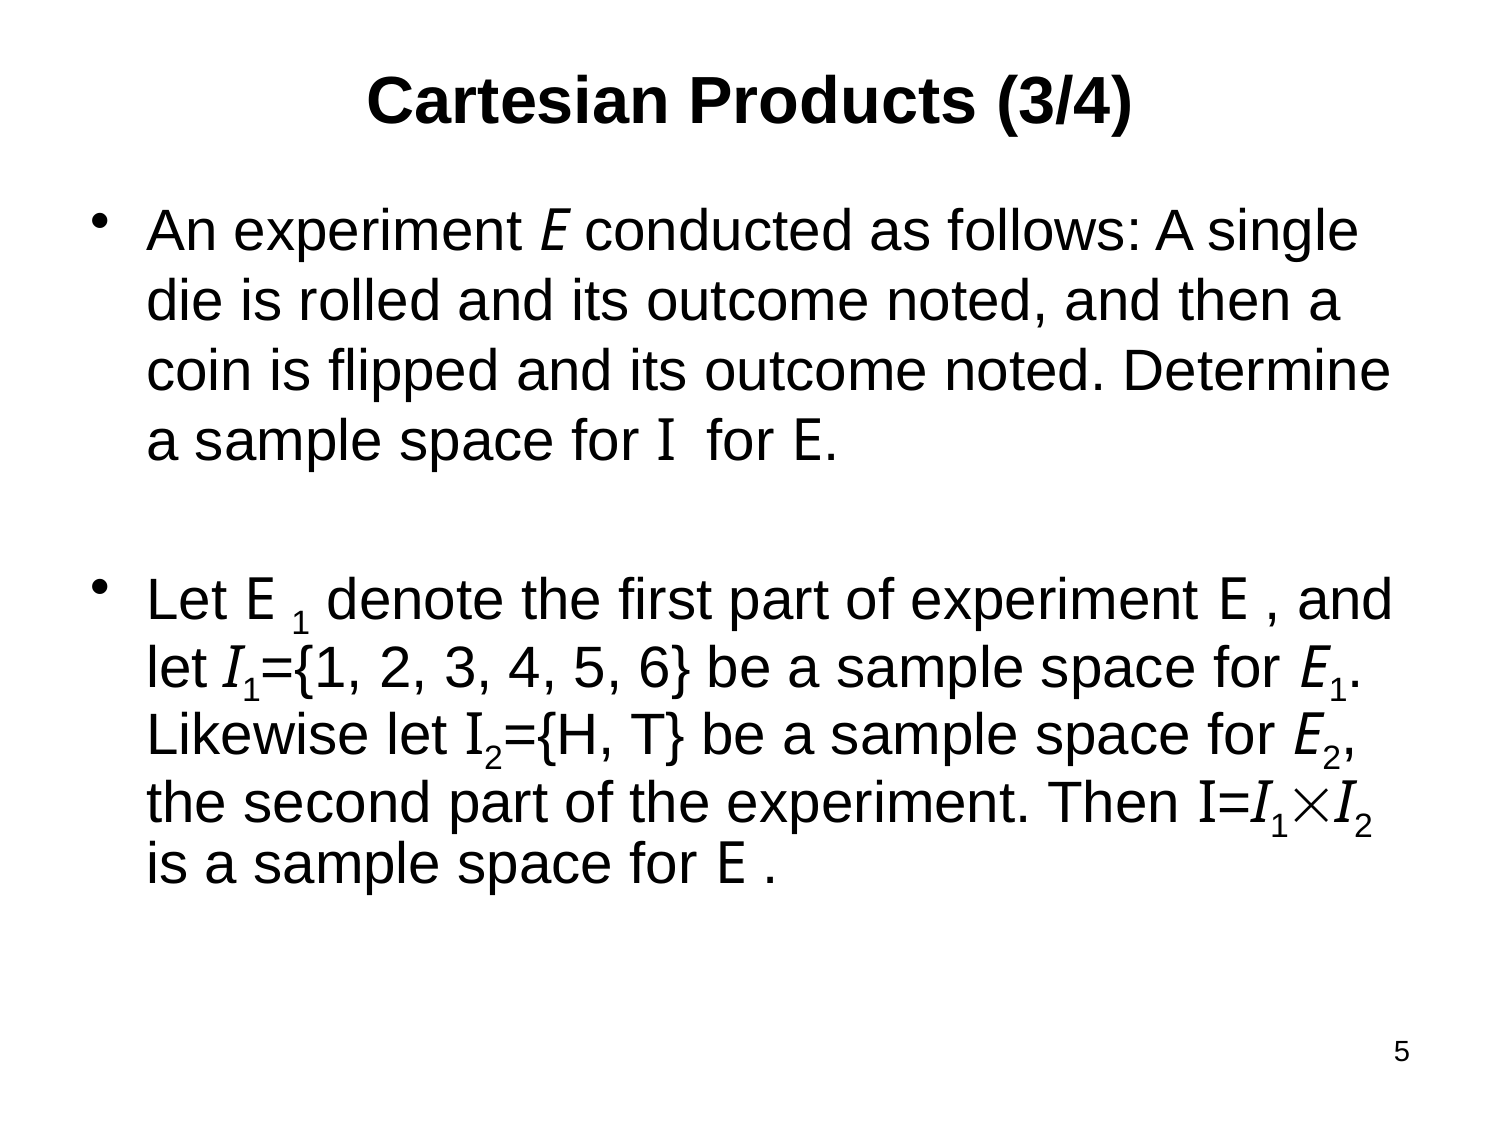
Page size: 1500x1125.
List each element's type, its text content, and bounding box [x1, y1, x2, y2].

title Cartesian Products (3/4) [75, 45, 1425, 149]
list An experiment E conducted as follows: A single die is rolled and its outcome noted, and then a coin is flipped and its outcome noted. Determine a sample space for I for E. Let E 1 denote the first part of experiment E , and let I1={1, 2, 3, 4, 5, 6} be a sample space for E1. Likewise let I2={H, T} be a sample space for E2, the second part of the experiment. Then I=I1I2 is a sample space for E . [75, 184, 1425, 1005]
slide_number 5 [1074, 1024, 1425, 1103]
